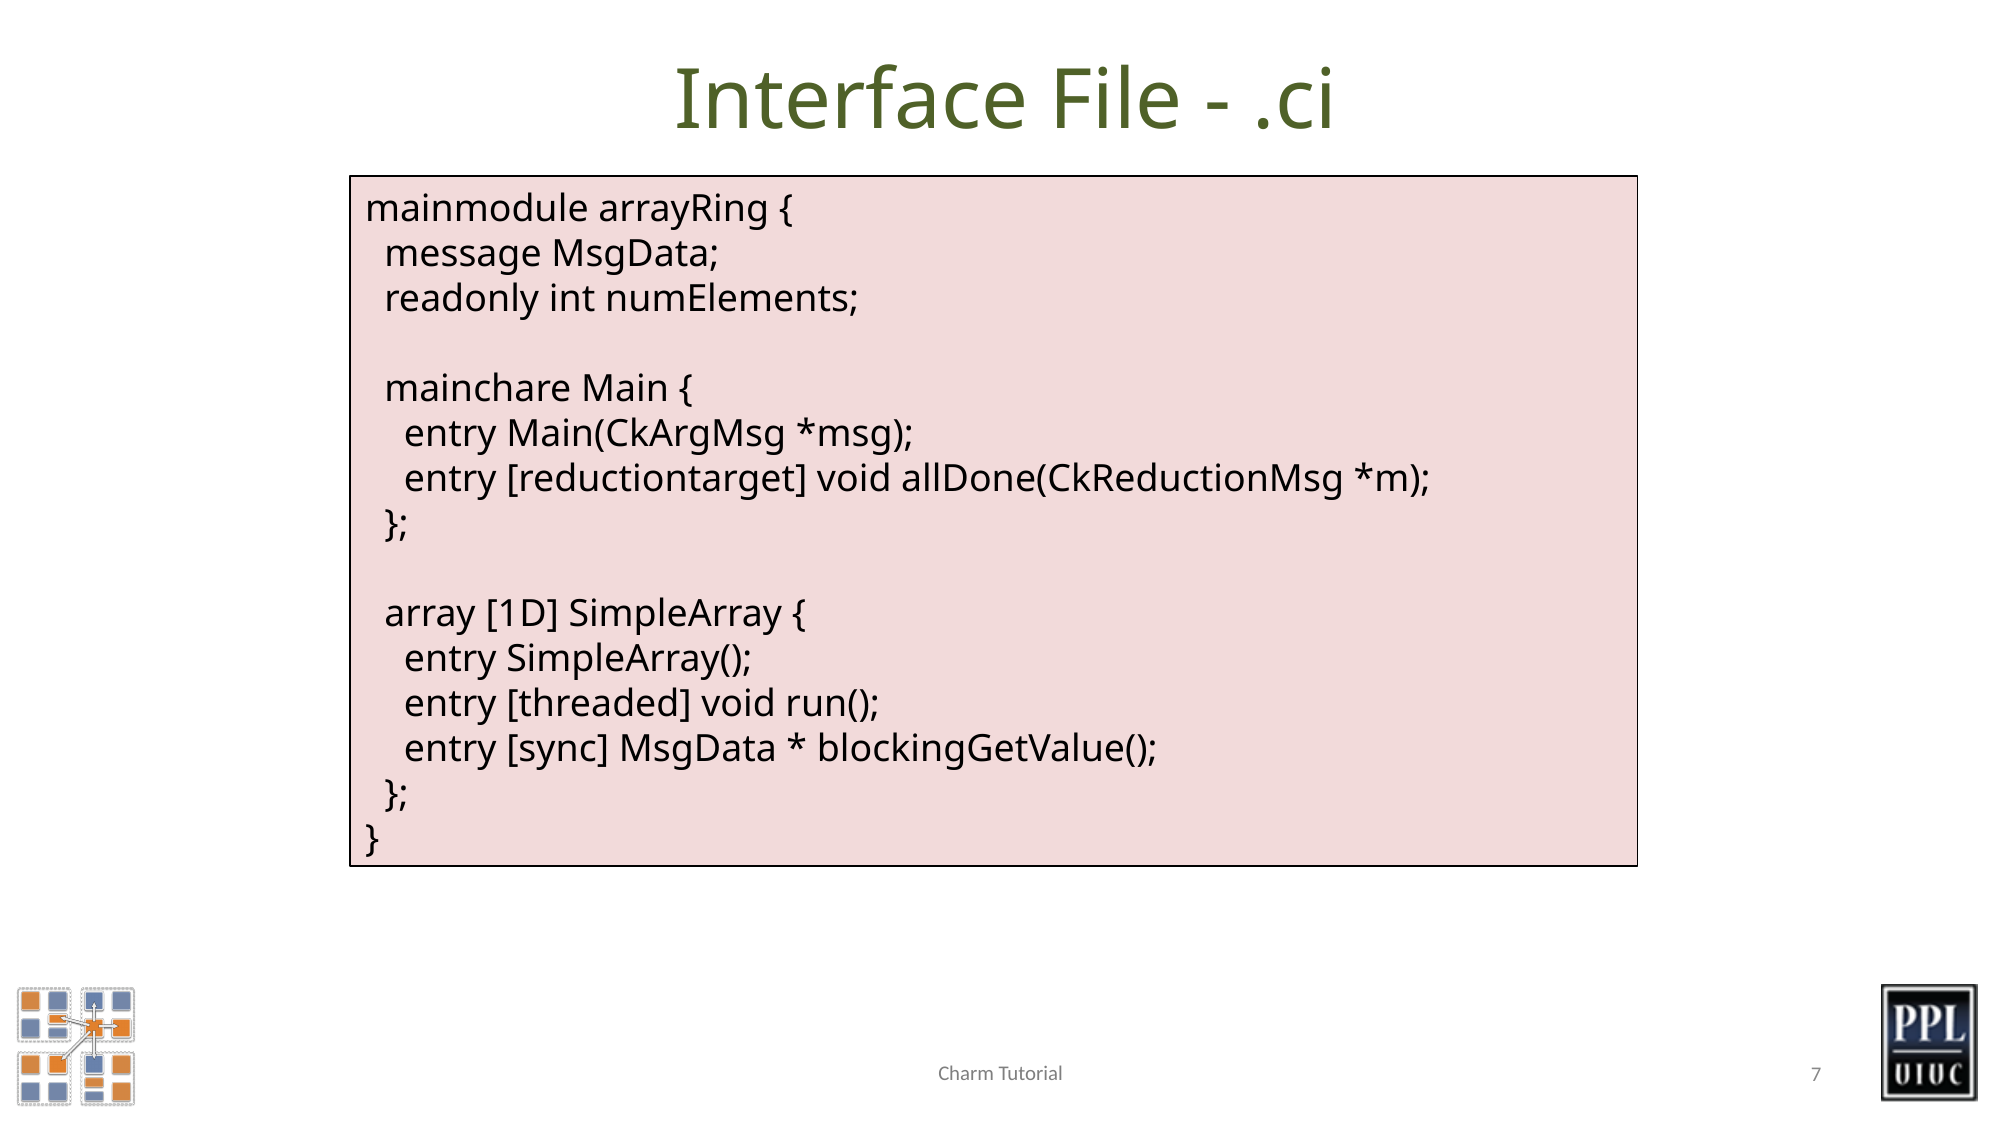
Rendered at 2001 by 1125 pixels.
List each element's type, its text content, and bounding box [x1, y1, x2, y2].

picture [1881, 984, 1978, 1107]
picture [12, 982, 140, 1110]
footer Charm Tutorial [615, 1042, 1387, 1103]
slide_number 7 [1625, 1042, 1837, 1103]
text_box Interface File - .ci [324, 37, 1688, 168]
text_box mainmodule arrayRing { message MsgData; readonly int numElements; mainchare Main { entry Main(CkArgMsg *msg); entry [reductiontarget] void allDone(CkReductionMsg *m); }; array [1D] SimpleArray { entry SimpleArray(); entry [threaded] void run(); entry [sync] MsgData * blockingGetValue(); }; } [349, 175, 1638, 866]
